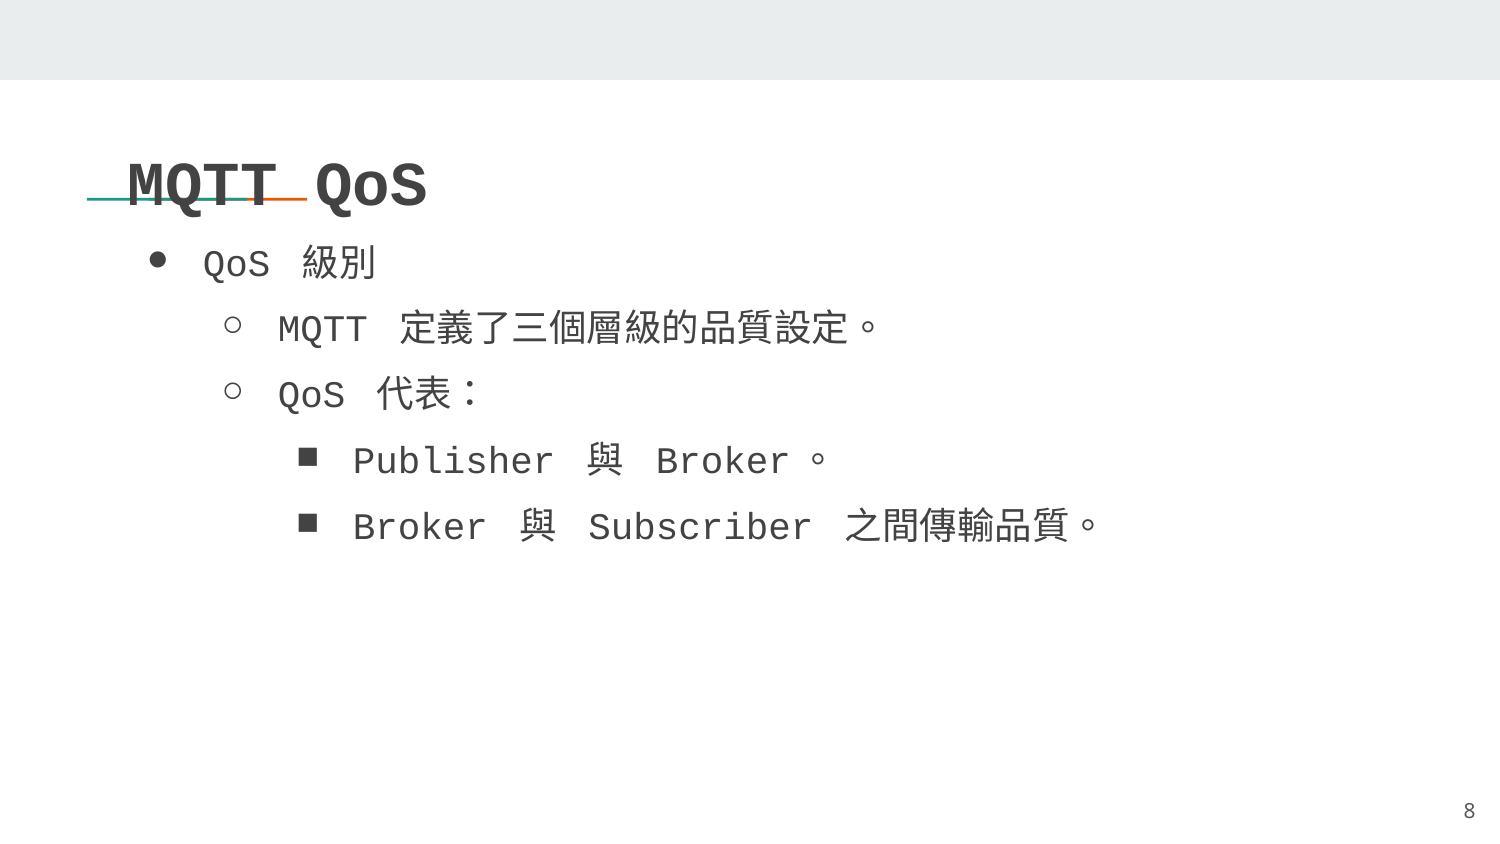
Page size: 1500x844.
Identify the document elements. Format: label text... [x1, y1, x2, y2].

text_box MQTT QoS QoS 級別 MQTT 定義了三個層級的品質設定。 QoS 代表： Publisher 與 Broker。 Broker 與 Subscriber 之間傳輸品質。 [112, 90, 1401, 562]
slide_number ‹#› [1400, 779, 1491, 844]
